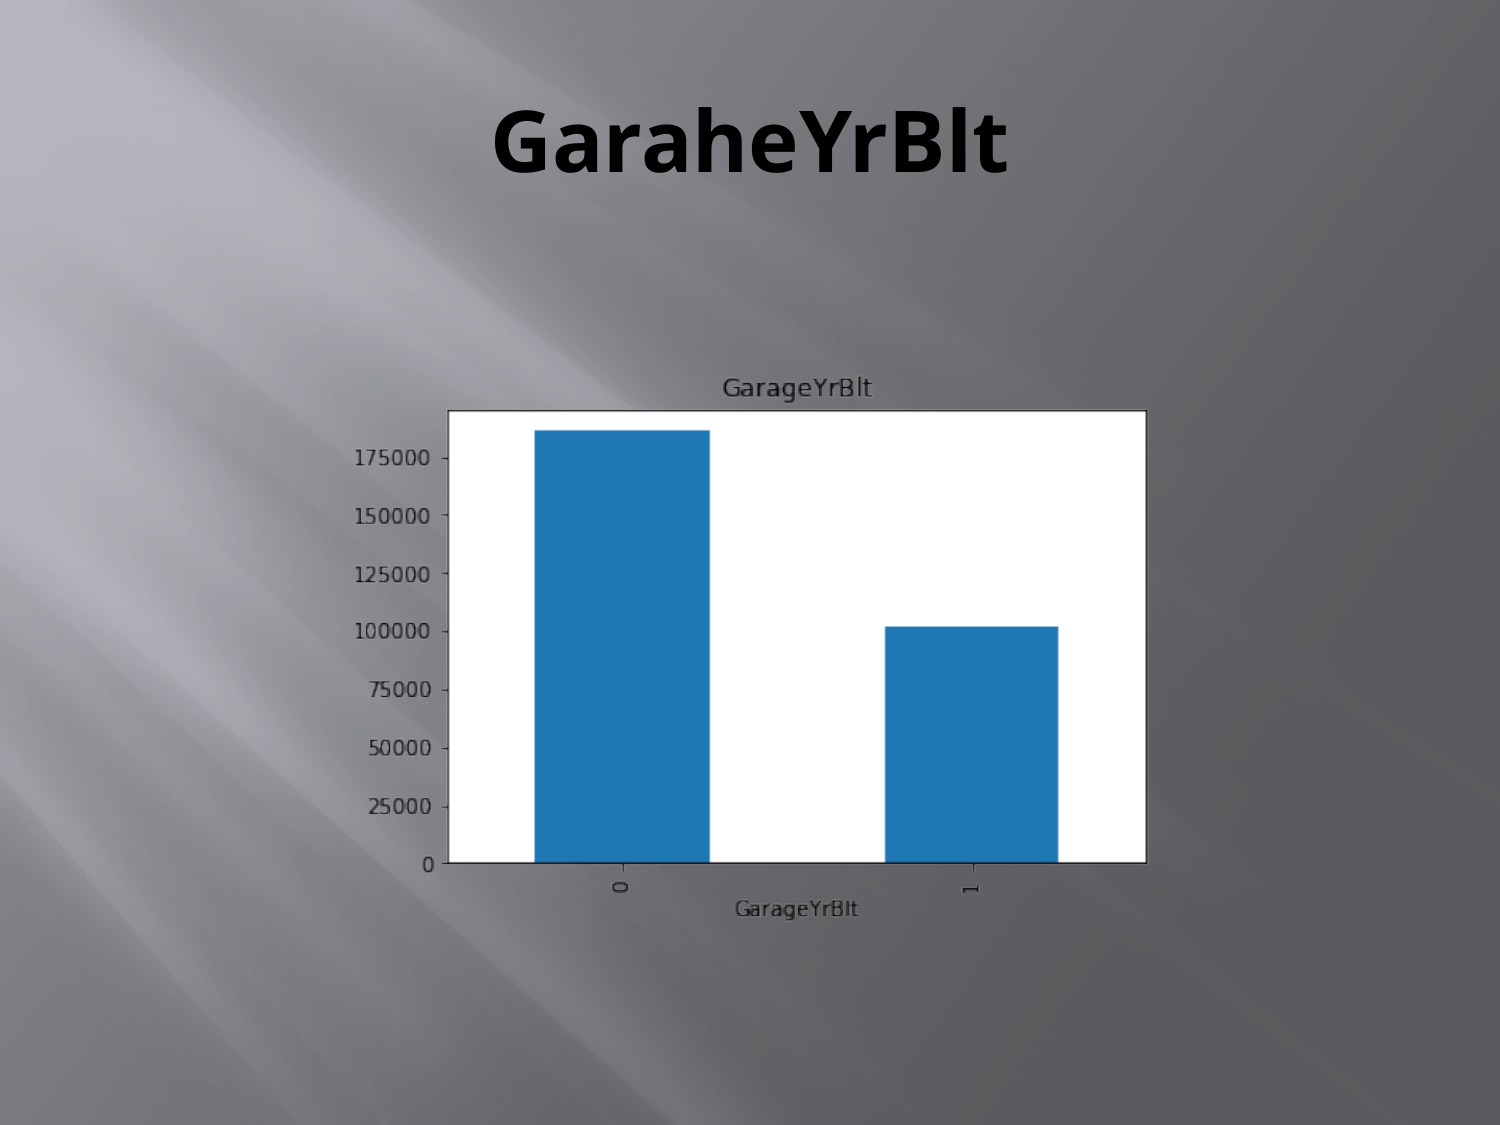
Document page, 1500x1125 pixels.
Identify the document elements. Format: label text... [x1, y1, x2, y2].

title GaraheYrBlt [75, 45, 1425, 233]
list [339, 361, 1161, 936]
